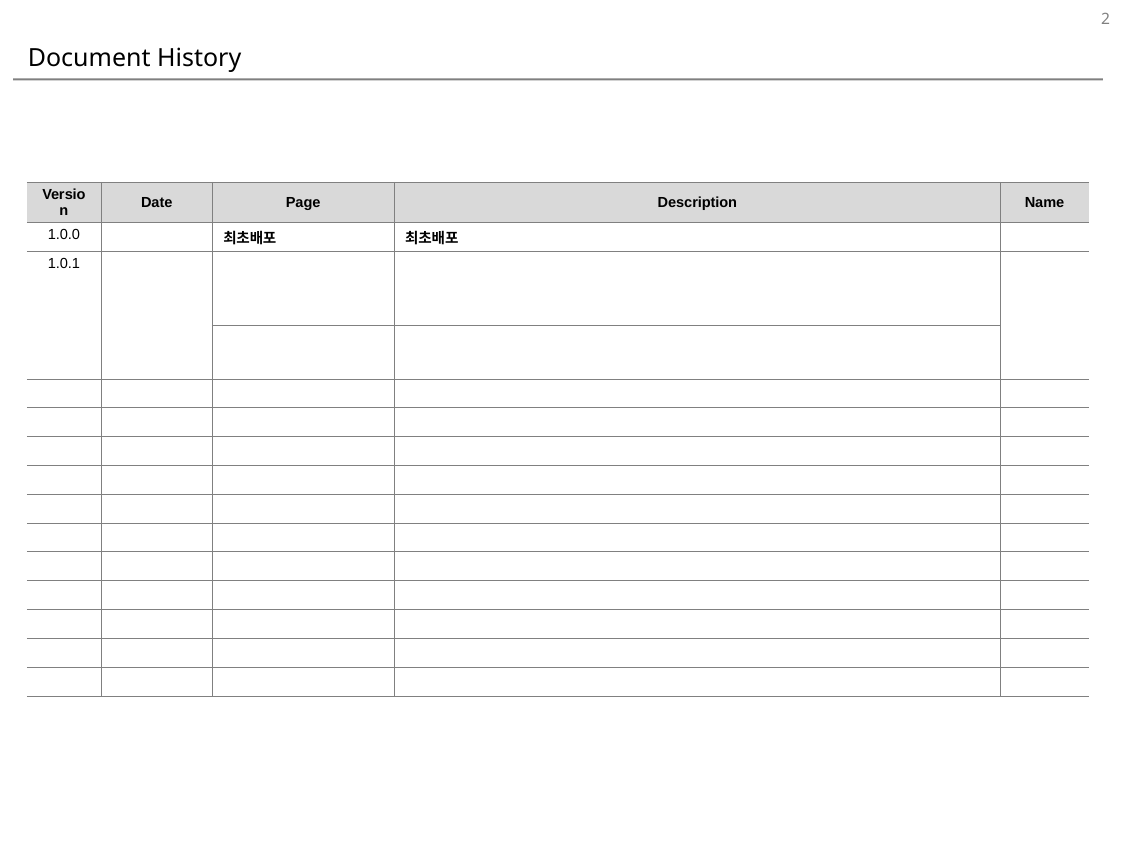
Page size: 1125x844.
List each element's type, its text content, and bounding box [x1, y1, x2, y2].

table_cell [213, 466, 394, 494]
table_cell [102, 552, 212, 580]
table_cell [1001, 524, 1089, 551]
table_cell [27, 466, 101, 494]
table_cell [27, 408, 101, 436]
table_cell [102, 380, 212, 407]
table_cell [213, 639, 394, 667]
table_cell [395, 552, 1000, 580]
table_cell [27, 437, 101, 465]
table_cell [1001, 581, 1089, 609]
table_header Name [1001, 183, 1089, 222]
table_cell [213, 495, 394, 523]
table_cell [102, 495, 212, 523]
table_cell [395, 524, 1000, 551]
table_cell 최초배포 [395, 223, 1000, 251]
table_cell [27, 552, 101, 580]
table_cell [27, 380, 101, 407]
table_cell [102, 610, 212, 638]
table_cell [213, 252, 394, 325]
table_cell [1001, 610, 1089, 638]
table_cell [1001, 495, 1089, 523]
table_cell [1001, 252, 1089, 379]
table_cell [213, 437, 394, 465]
table_cell [1001, 380, 1089, 407]
table_cell [27, 668, 101, 696]
table_cell [213, 581, 394, 609]
table_cell [102, 437, 212, 465]
table_cell [1001, 552, 1089, 580]
table_cell [395, 466, 1000, 494]
table_cell [395, 639, 1000, 667]
table_cell [213, 552, 394, 580]
table_cell [102, 223, 212, 251]
table_cell [395, 668, 1000, 696]
table_cell 1.0.0 [27, 223, 101, 251]
table_cell [102, 252, 212, 379]
table_header Description [395, 183, 1000, 222]
table_cell [27, 495, 101, 523]
table_cell [395, 408, 1000, 436]
table_cell [395, 495, 1000, 523]
table_cell [1001, 223, 1089, 251]
table_cell [395, 610, 1000, 638]
table_cell [213, 610, 394, 638]
table_cell [102, 581, 212, 609]
table_cell [395, 437, 1000, 465]
table_cell 1.0.1 [27, 252, 101, 379]
table_cell 최초배포 [213, 223, 394, 251]
table_cell [27, 639, 101, 667]
table_cell [27, 581, 101, 609]
title Document History [13, 33, 917, 80]
table_header Version [27, 183, 101, 222]
table_cell [27, 524, 101, 551]
table_cell [27, 610, 101, 638]
table_cell [395, 252, 1000, 325]
table_cell [1001, 639, 1089, 667]
table_cell [395, 380, 1000, 407]
table_cell [213, 326, 394, 379]
table_cell [1001, 668, 1089, 696]
table_cell [1001, 466, 1089, 494]
table_cell [102, 639, 212, 667]
table_header Page [213, 183, 394, 222]
table_cell [1001, 408, 1089, 436]
table_cell [213, 380, 394, 407]
table_cell [395, 581, 1000, 609]
table_cell [102, 668, 212, 696]
table_cell [102, 408, 212, 436]
table_cell [213, 408, 394, 436]
table_cell [102, 524, 212, 551]
table_header Date [102, 183, 212, 222]
table_cell [213, 524, 394, 551]
table_cell [395, 326, 1000, 379]
table_cell [213, 668, 394, 696]
table_cell [1001, 437, 1089, 465]
table_cell [102, 466, 212, 494]
slide_number 2 [1057, 0, 1125, 42]
